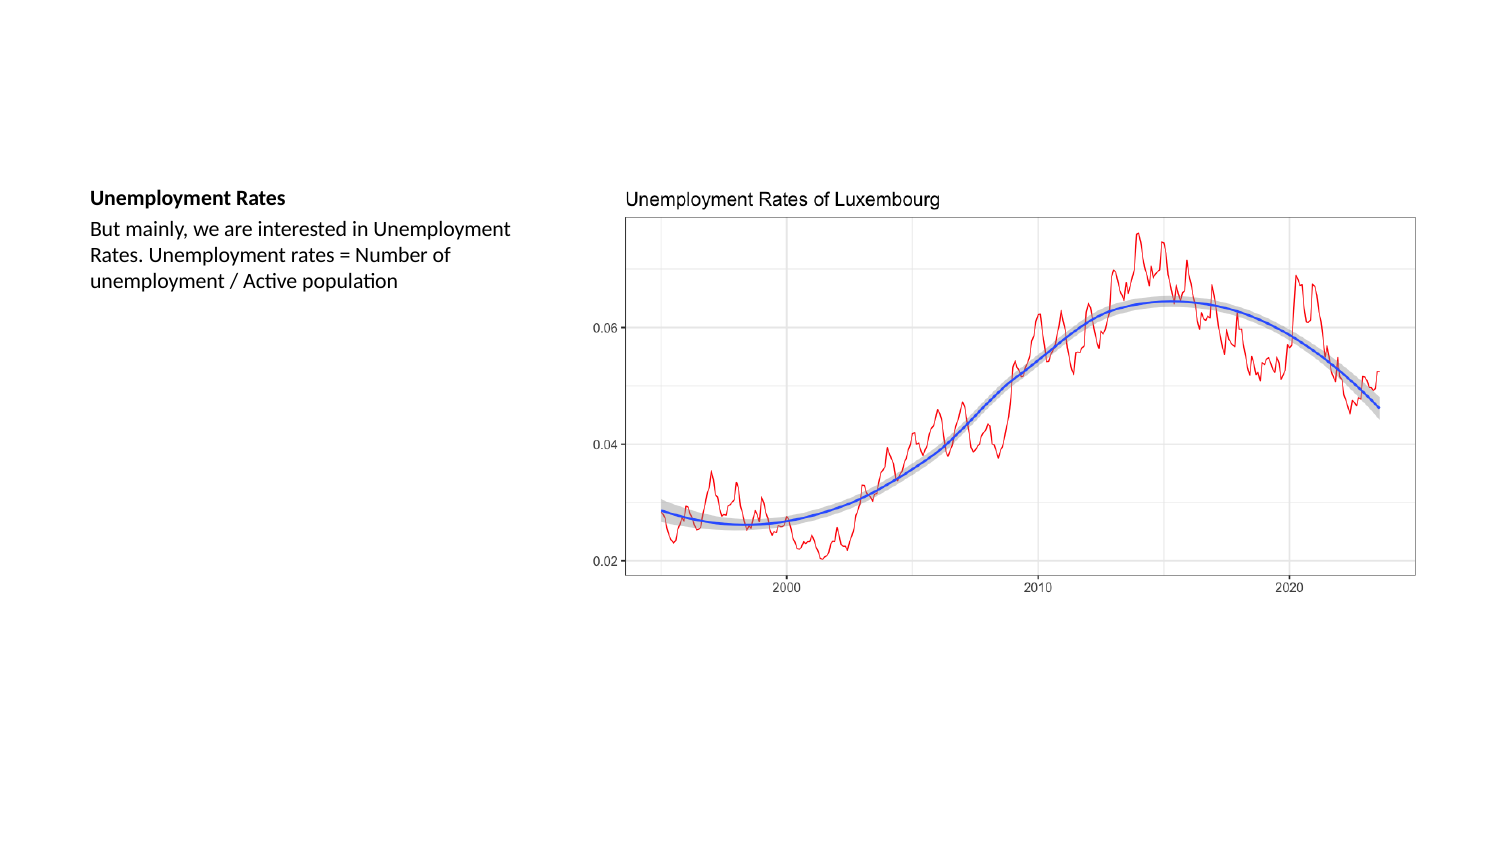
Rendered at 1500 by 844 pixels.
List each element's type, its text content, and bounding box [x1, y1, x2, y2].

picture [585, 183, 1424, 603]
list Unemployment Rates But mainly, we are interested in Unemployment Rates. Unemployment rates = Number of unemployment / Active population [75, 176, 569, 754]
